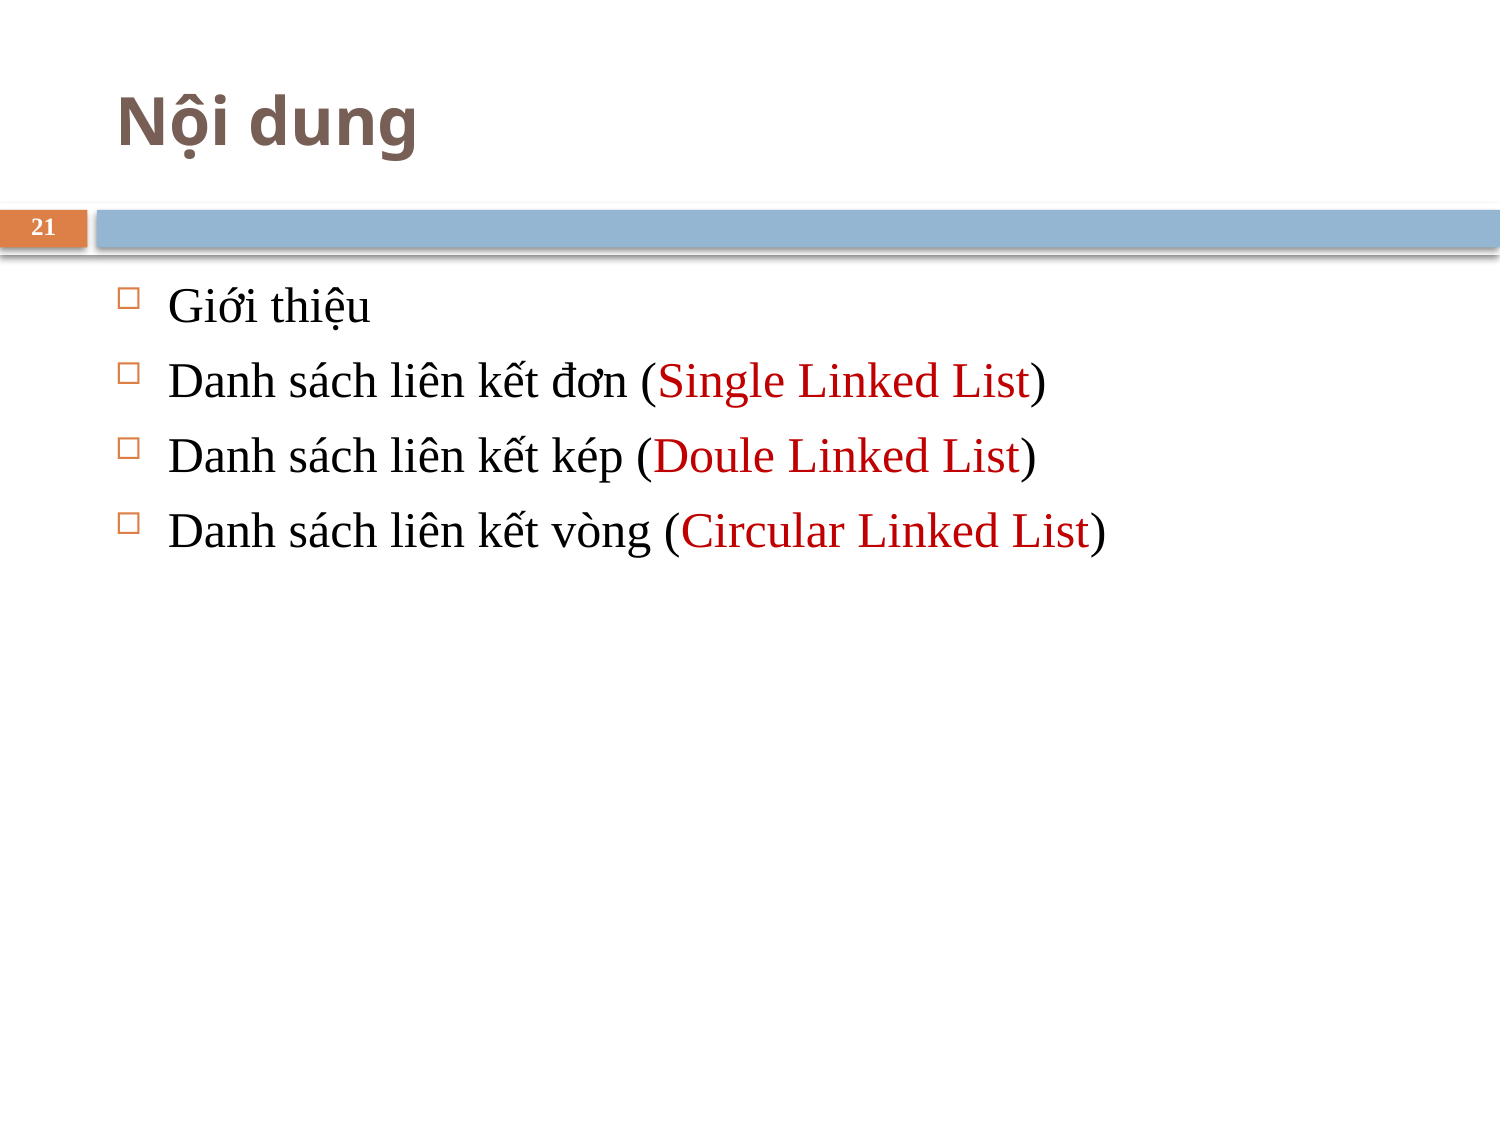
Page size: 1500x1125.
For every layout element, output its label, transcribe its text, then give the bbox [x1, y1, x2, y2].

title Nội dung [100, 37, 1438, 200]
list Giới thiệu Danh sách liên kết đơn (Single Linked List) Danh sách liên kết kép (Doule Linked List) Danh sách liên kết vòng (Circular Linked List) [100, 262, 1438, 1000]
slide_number 21 [0, 208, 88, 249]
